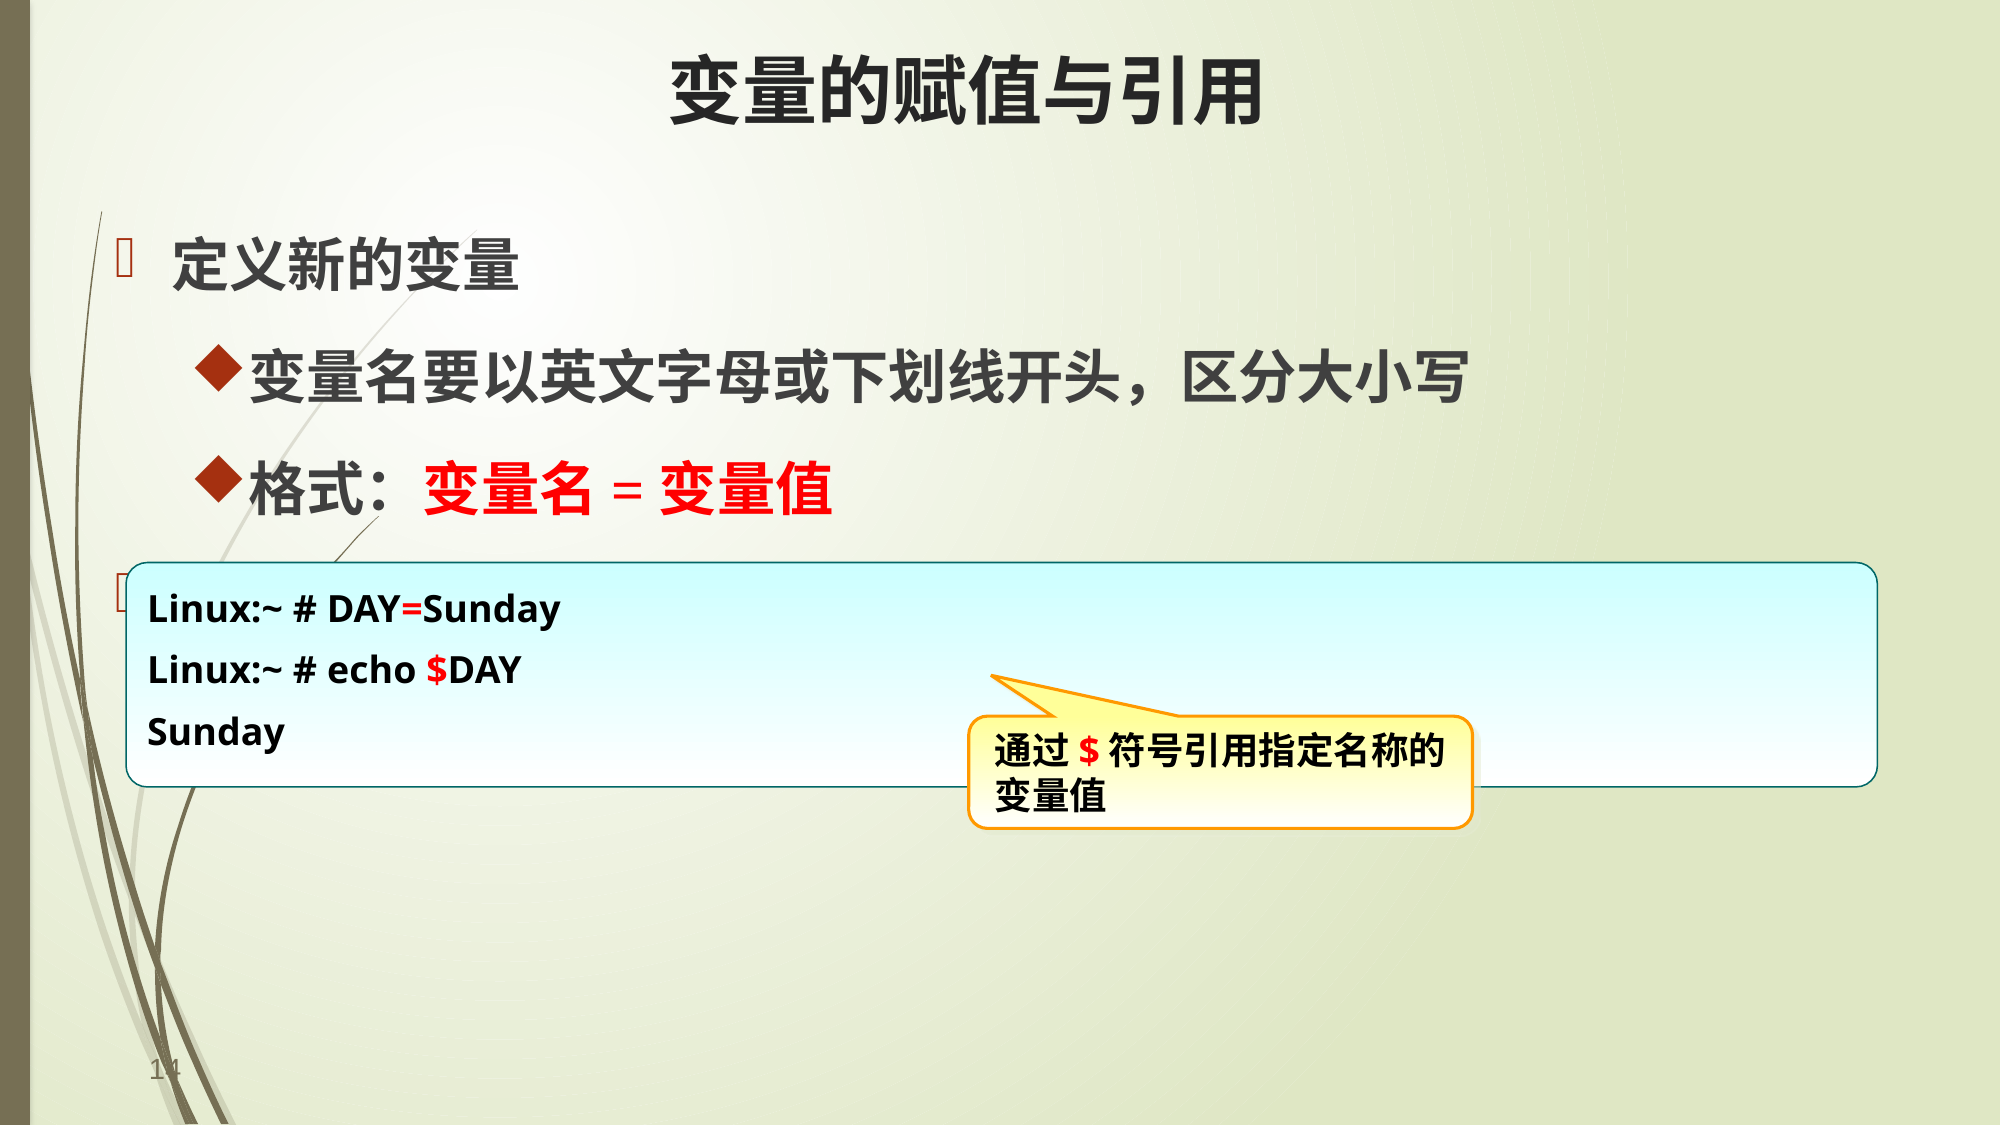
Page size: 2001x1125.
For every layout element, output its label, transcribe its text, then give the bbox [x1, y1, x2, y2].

text_box Linux:~ # DAY=Sunday Linux:~ # echo $DAY Sunday [126, 562, 1878, 787]
list 定义新的变量 变量名要以英文字母或下划线开头，区分大小写 格式：变量名=变量值 查看变量的值 格式：echo $变量名 [99, 200, 1900, 1010]
slide_number 14 [134, 1042, 568, 1103]
title 变量的赋值与引用 [489, 35, 1446, 163]
text_box 通过$符号引用指定名称的变量值 [968, 675, 1473, 829]
